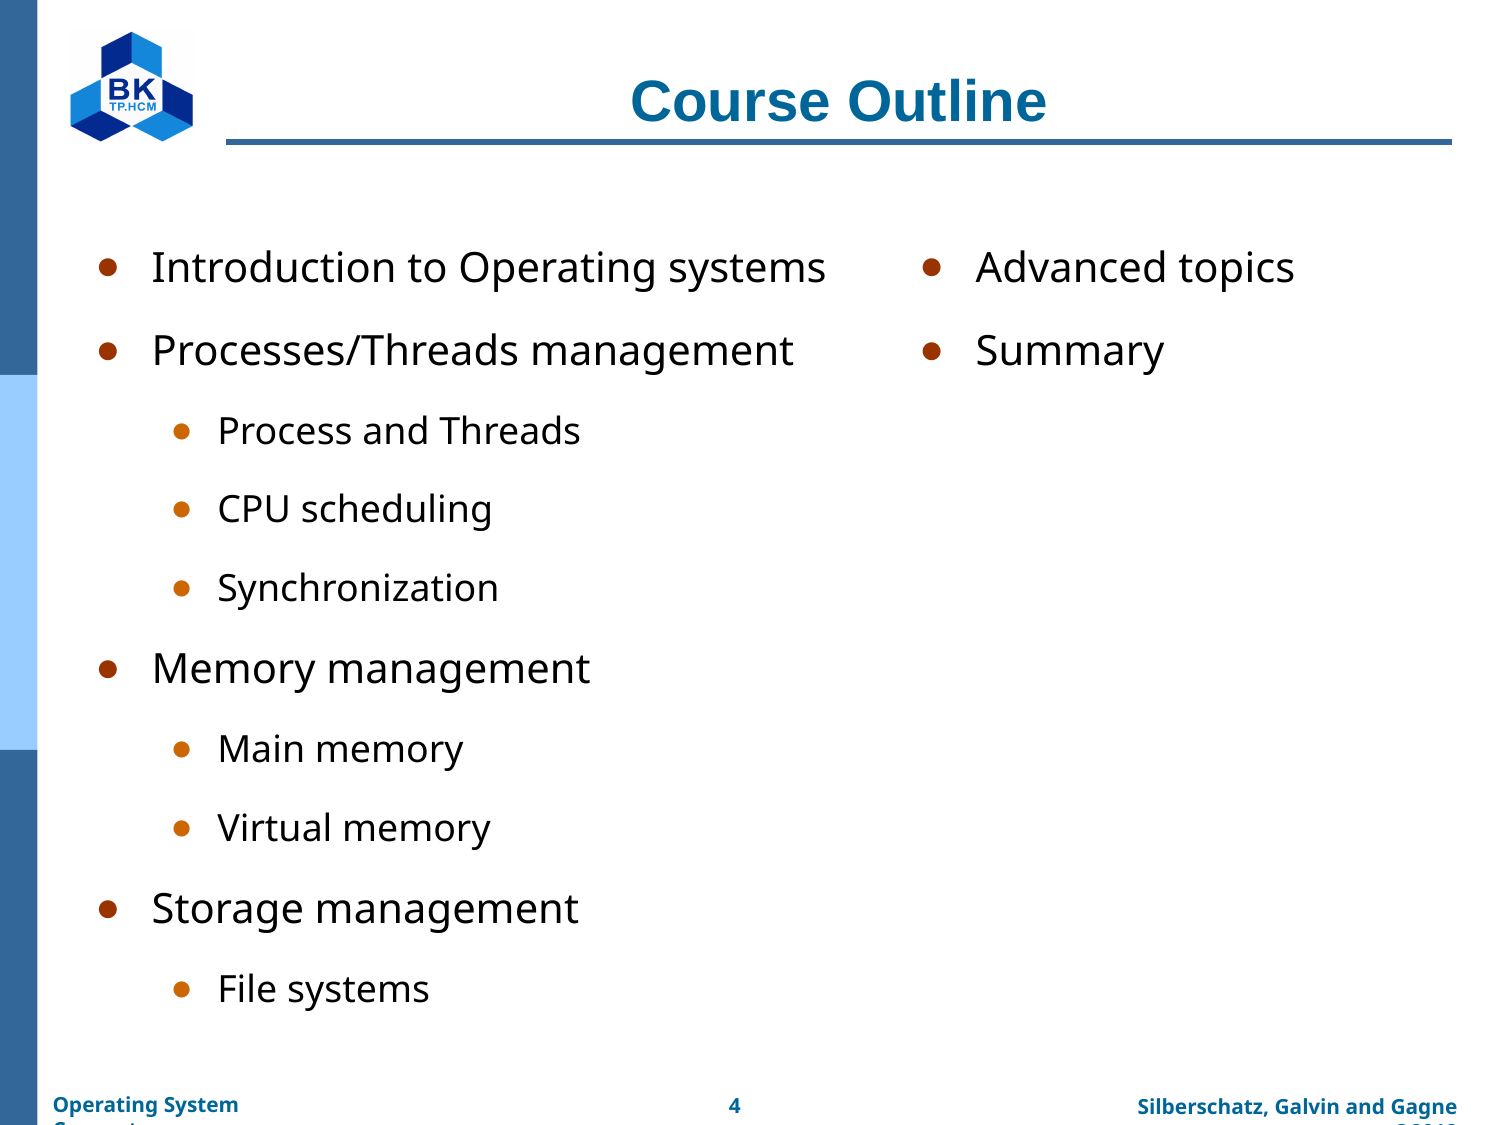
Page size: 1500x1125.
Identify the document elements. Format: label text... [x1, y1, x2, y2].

title Course Outline [226, 45, 1452, 141]
list Advanced topics Summary [904, 232, 1453, 1055]
picture [69, 30, 194, 143]
list Introduction to Operating systems Processes/Threads management Process and Threads CPU scheduling Synchronization Memory management Main memory Virtual memory Storage management File systems [80, 232, 881, 1055]
